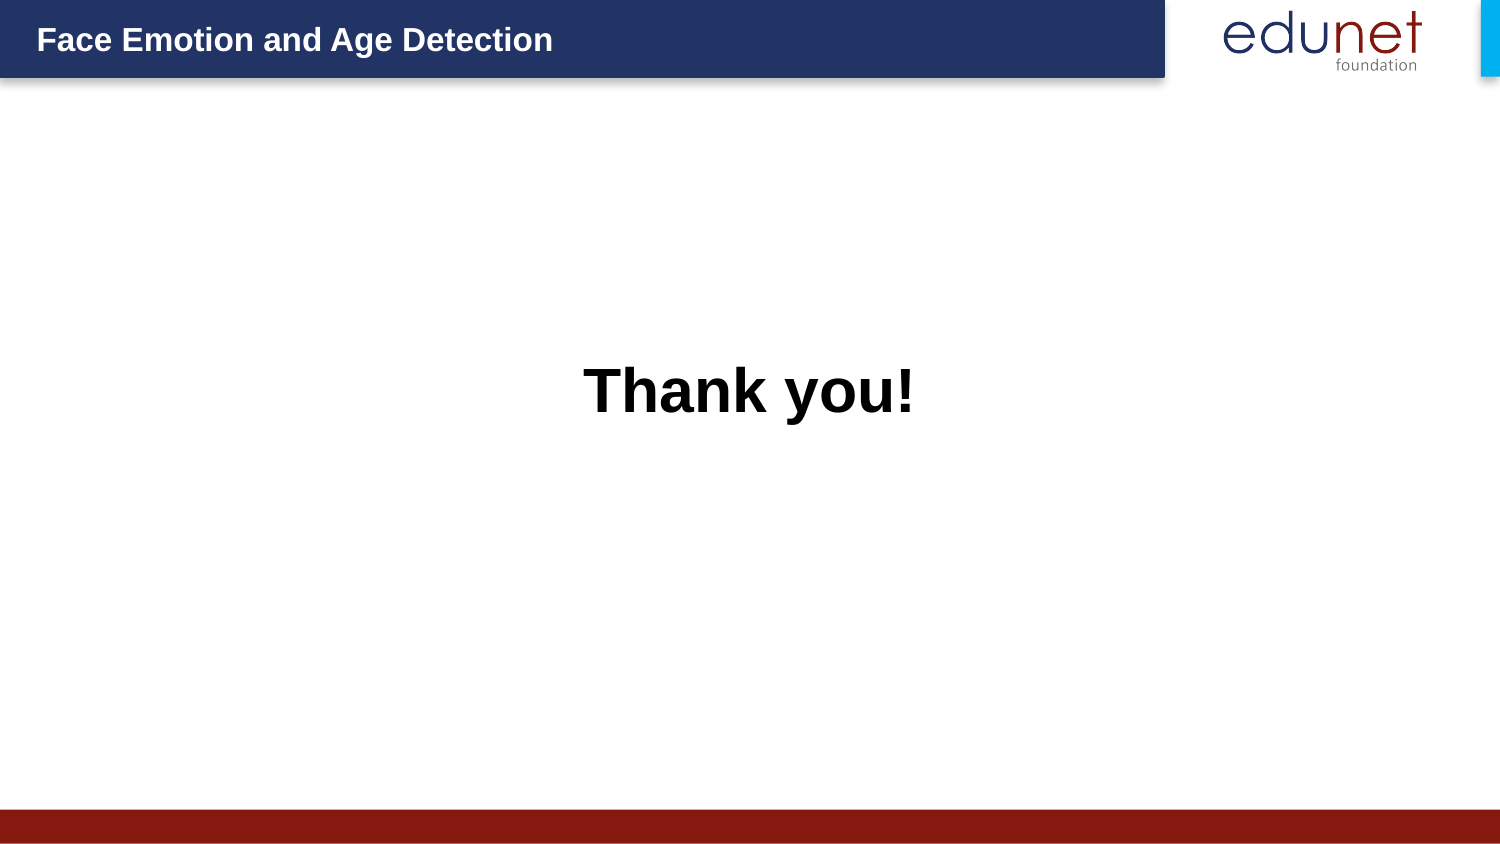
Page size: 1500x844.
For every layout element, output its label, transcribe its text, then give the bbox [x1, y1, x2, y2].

text_box Thank you! [518, 334, 982, 422]
picture [1219, 8, 1424, 75]
